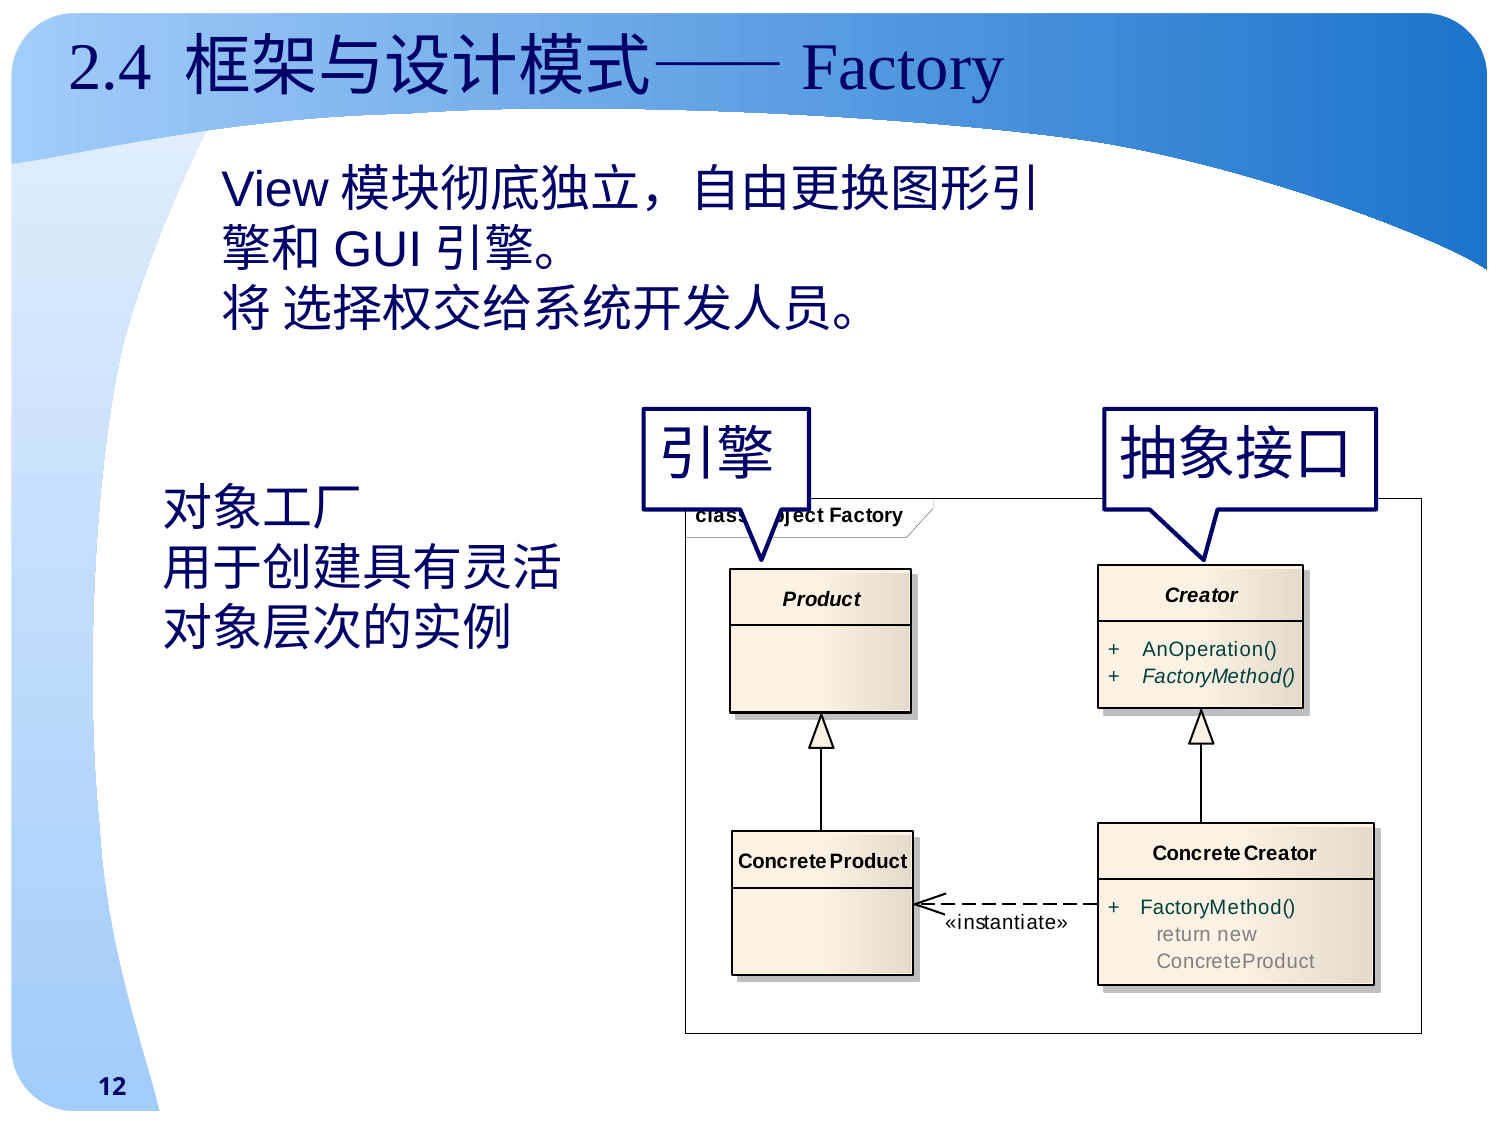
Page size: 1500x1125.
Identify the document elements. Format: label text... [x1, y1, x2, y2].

text_box 抽象接口 [1102, 406, 1379, 489]
text_box 对象工厂 用于创建具有灵活对象层次的实例 [147, 467, 585, 663]
text_box View模块彻底独立，自由更换图形引擎和GUI引擎。 将 选择权交给系统开发人员。 [206, 148, 1081, 344]
title 2.4 框架与设计模式——Factory [52, 18, 1436, 108]
text_box 引擎 [641, 406, 812, 512]
slide_number 12 [52, 1062, 172, 1113]
picture [678, 491, 1428, 1040]
